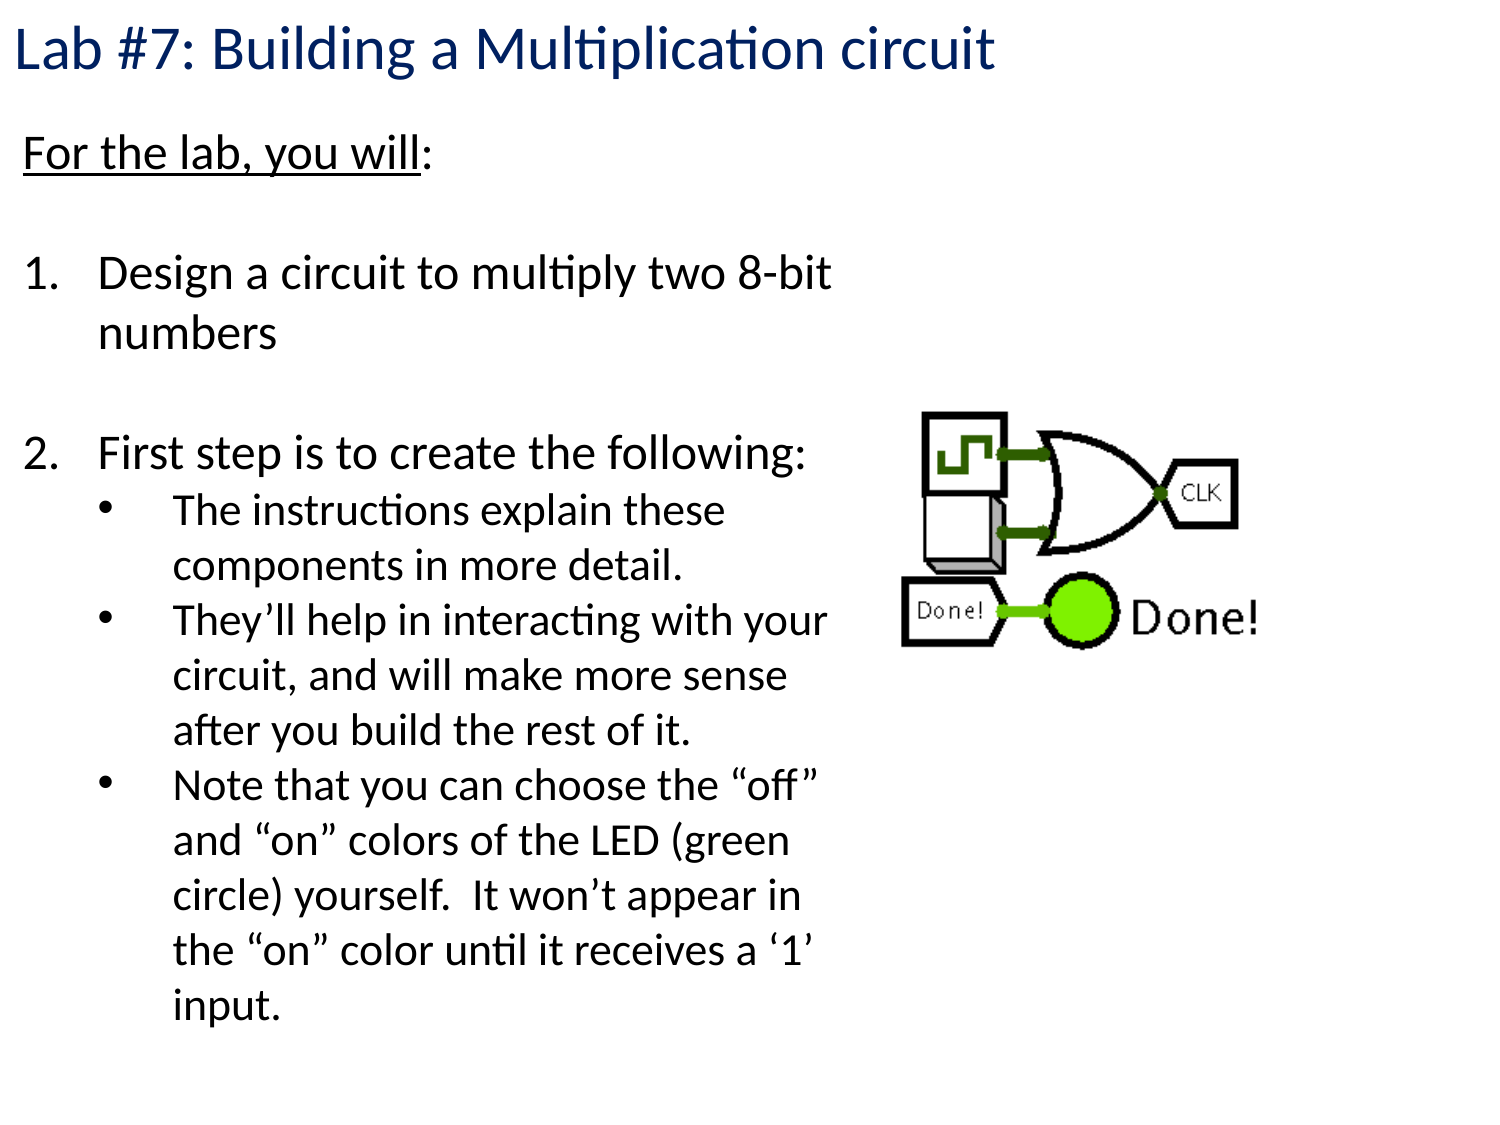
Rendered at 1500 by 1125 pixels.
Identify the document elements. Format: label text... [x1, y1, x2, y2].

text_box For the lab, you will: Design a circuit to multiply two 8-bit numbers First step is to create the following: The instructions explain these components in more detail. They’ll help in interacting with your circuit, and will make more sense after you build the rest of it. Note that you can choose the “off” and “on” colors of the LED (green circle) yourself. It won’t appear in the “on” color until it receives a ‘1’ input. [7, 112, 869, 1037]
text_box Lab #7: Building a Multiplication circuit [0, 0, 1411, 90]
picture [868, 372, 1379, 688]
